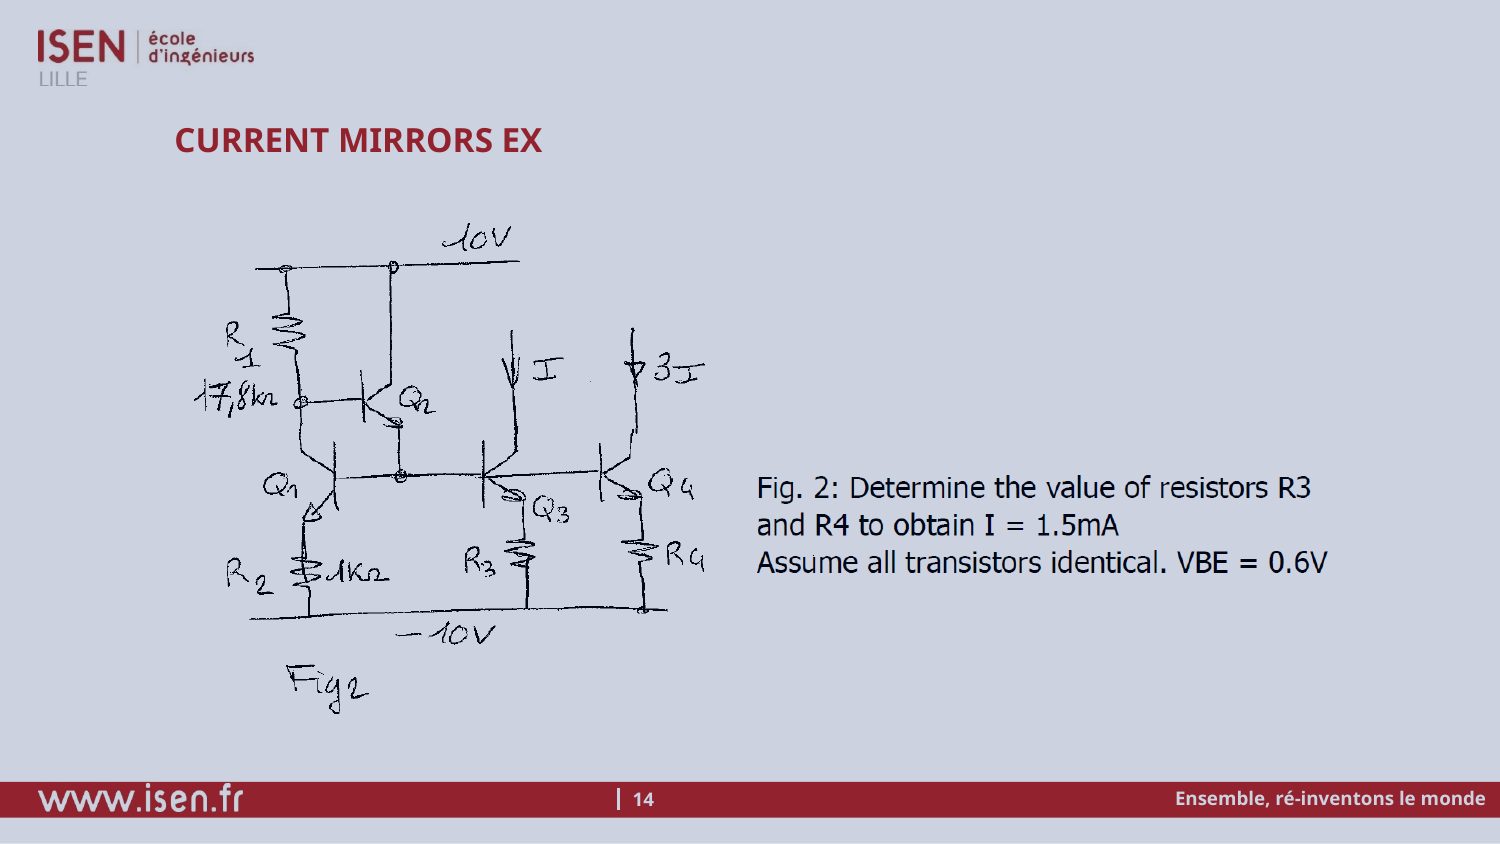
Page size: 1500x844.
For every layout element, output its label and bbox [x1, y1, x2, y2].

picture [194, 208, 1329, 715]
text_box [0, 0, 1500, 844]
